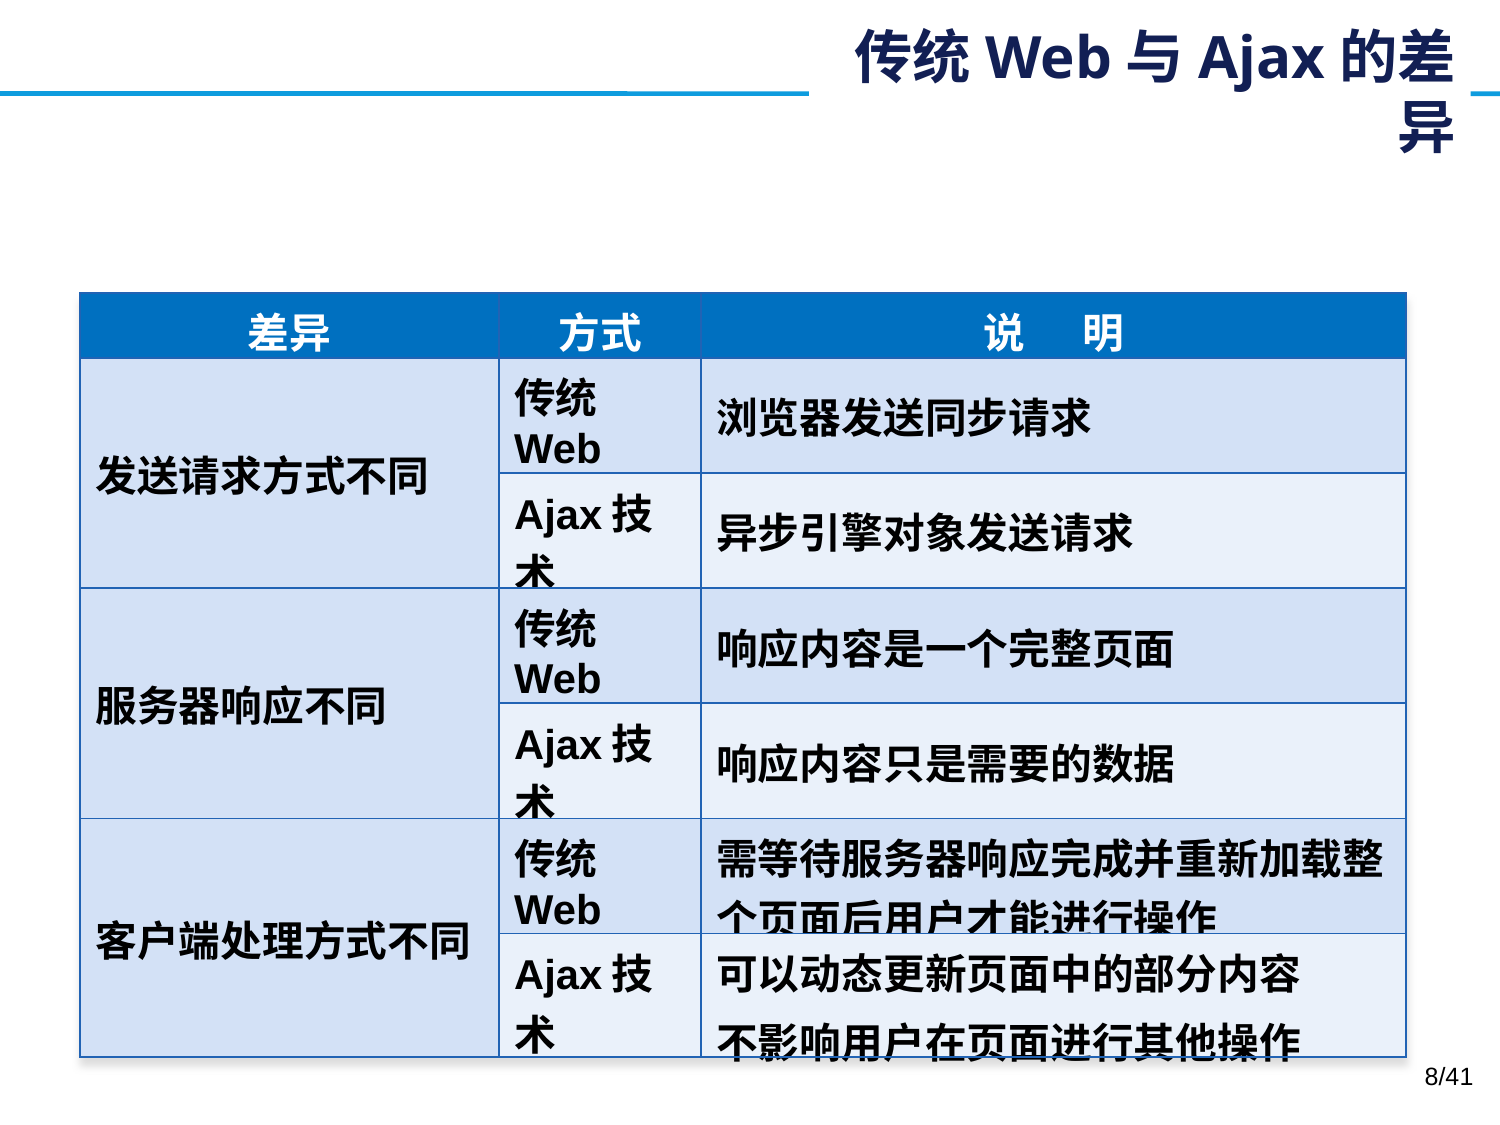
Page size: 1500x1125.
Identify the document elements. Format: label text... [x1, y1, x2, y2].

table_header 说 明 [702, 294, 1405, 357]
table_cell 可以动态更新页面中的部分内容 不影响用户在页面进行其他操作 [702, 934, 1405, 1056]
slide_number 8/41 [1138, 1053, 1489, 1114]
title 传统Web与Ajax的差异 [809, 0, 1471, 192]
table_cell 传统Web [500, 819, 700, 933]
table_cell Ajax技术 [500, 474, 700, 587]
table_cell 客户端处理方式不同 [81, 819, 498, 1056]
table_cell 需等待服务器响应完成并重新加载整个页面后用户才能进行操作 [702, 819, 1405, 933]
table_cell 传统Web [500, 589, 700, 702]
table_cell 响应内容是一个完整页面 [702, 589, 1405, 702]
table_cell Ajax技术 [500, 704, 700, 818]
table_header 方式 [500, 294, 700, 357]
table_cell Ajax技术 [500, 934, 700, 1056]
table_cell 服务器响应不同 [81, 589, 498, 818]
table_header 差异 [81, 294, 498, 357]
table_cell 传统Web [500, 359, 700, 472]
table_cell 异步引擎对象发送请求 [702, 474, 1405, 587]
table_cell 发送请求方式不同 [81, 359, 498, 587]
table_cell 浏览器发送同步请求 [702, 359, 1405, 472]
table_cell 响应内容只是需要的数据 [702, 704, 1405, 818]
